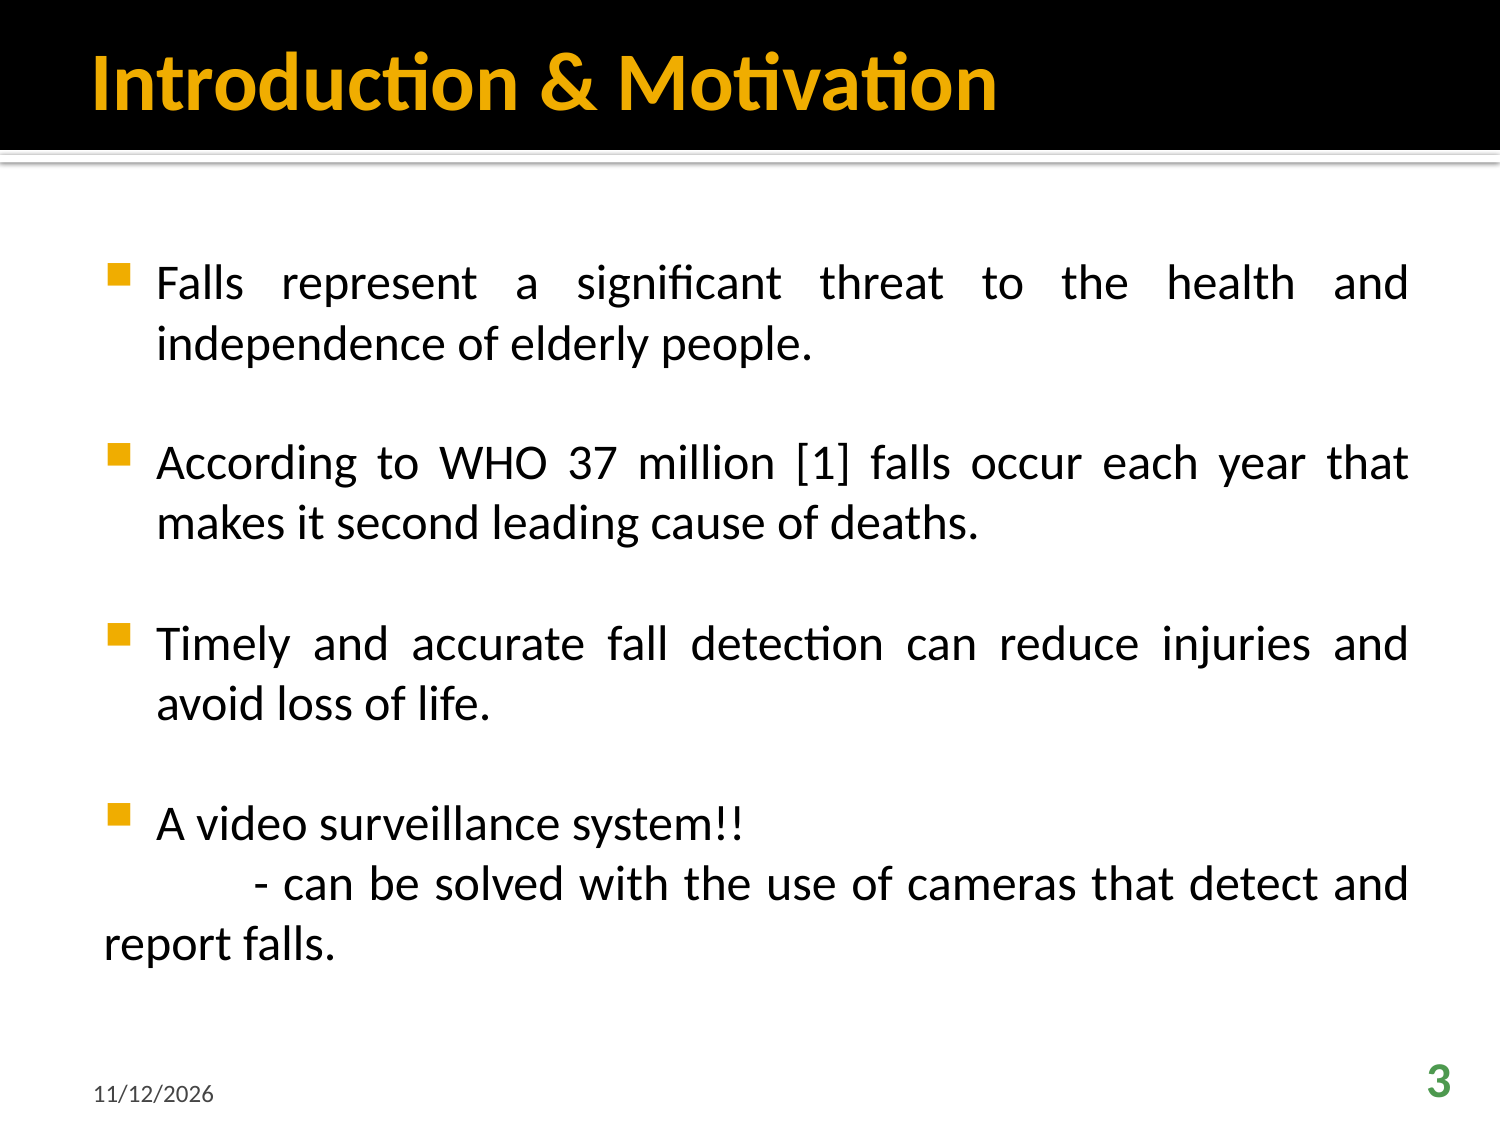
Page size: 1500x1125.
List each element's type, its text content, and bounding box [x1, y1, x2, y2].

slide_number 3 [1345, 1062, 1467, 1108]
title Introduction & Motivation [75, 12, 1425, 143]
list Falls represent a significant threat to the health and independence of elderly people. According to WHO 37 million [1] falls occur each year that makes it second leading cause of deaths. Timely and accurate fall detection can reduce injuries and avoid loss of life. A video surveillance system!! - can be solved with the use of cameras that detect and report falls. [75, 174, 1425, 1075]
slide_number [75, 1062, 425, 1108]
